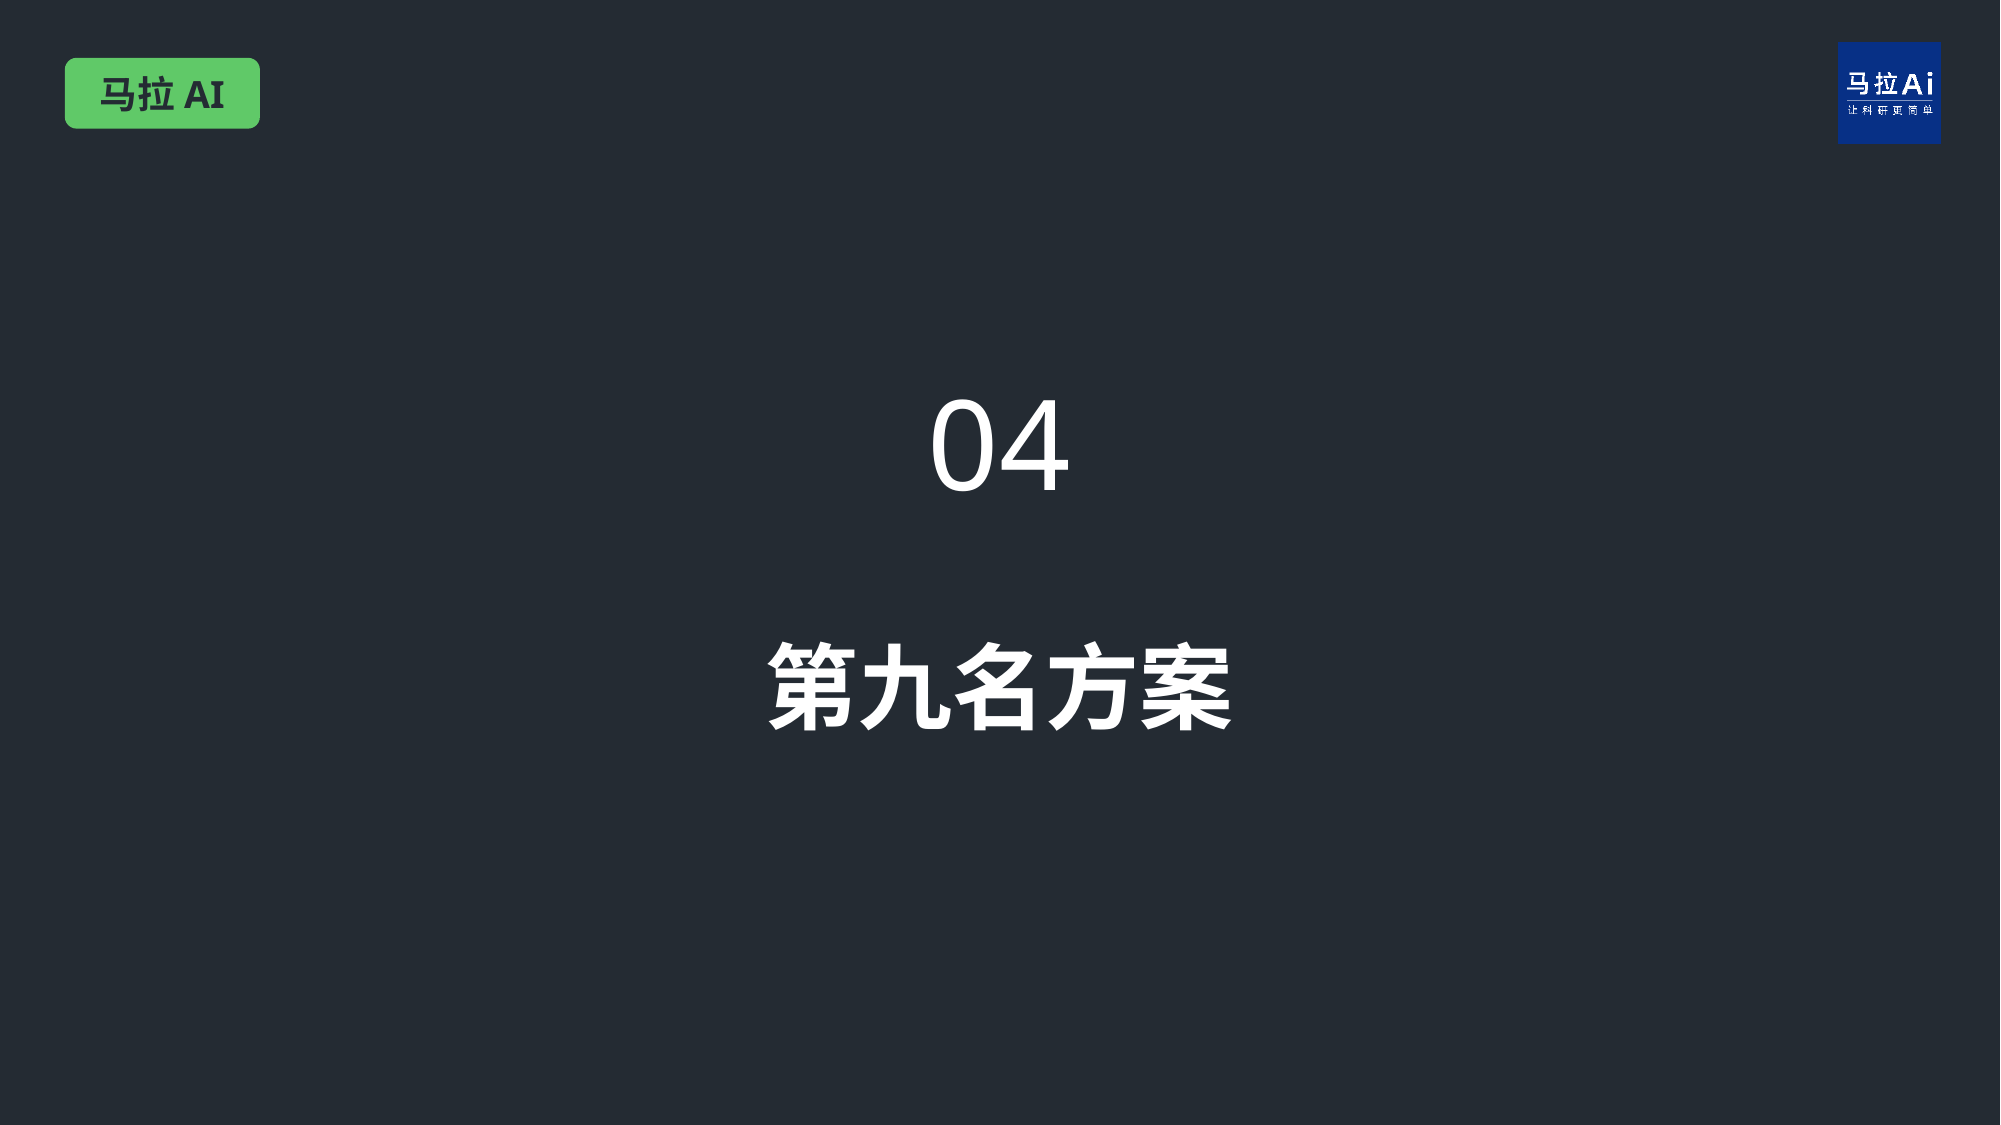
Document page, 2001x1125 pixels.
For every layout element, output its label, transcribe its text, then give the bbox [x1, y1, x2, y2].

picture [1838, 42, 1941, 144]
title 04 第九名方案 [136, 280, 1862, 749]
